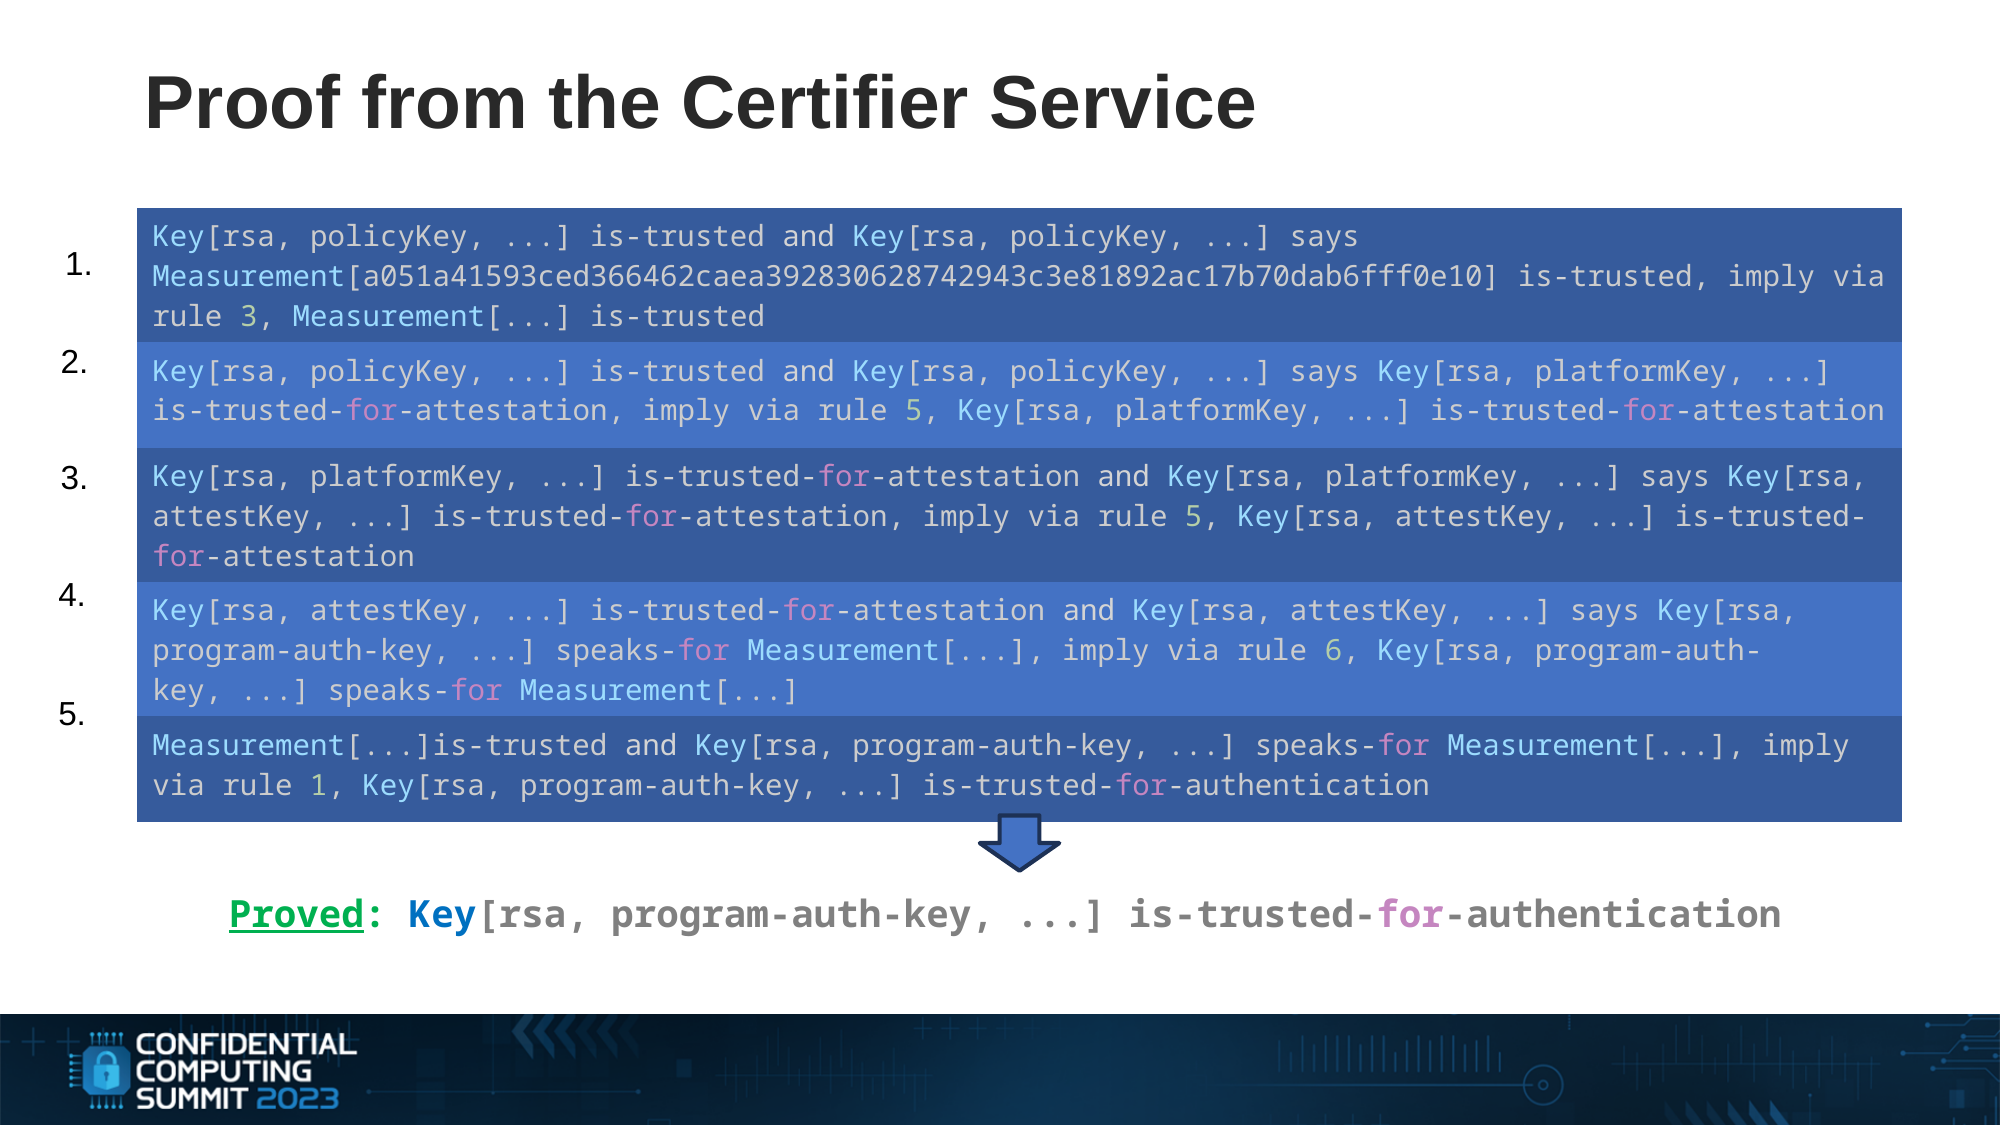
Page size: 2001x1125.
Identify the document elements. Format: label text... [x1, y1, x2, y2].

title Proof from the Certifier Service [137, 54, 1863, 155]
table_cell Key[rsa, policyKey, ...] is-trusted and Key[rsa, policyKey, ...] says Key[rsa, platformKey, ...] is-trusted-for-attestation, imply via rule 5, Key[rsa, platformKey, ...] is-trusted-for-attestation [137, 342, 1902, 448]
text_box Proved: Key[rsa, program-auth-key, ...] is-trusted-for-authentication 5 Steps [115, 842, 1885, 1017]
table_cell Key[rsa, attestKey, ...] is-trusted-for-attestation and Key[rsa, attestKey, ...] says Key[rsa, program-auth-key, ...] speaks-for Measurement[...], imply via rule 6, Key[rsa, program-auth-key, ...] speaks-for Measurement[...] [137, 582, 1902, 716]
table_cell Measurement[...]is-trusted and Key[rsa, program-auth-key, ...] speaks-for Measurement[...], imply via rule 1, Key[rsa, program-auth-key, ...] is-trusted-for-authentication [137, 716, 1902, 822]
table_cell Key[rsa, platformKey, ...] is-trusted-for-attestation and Key[rsa, platformKey, ...] says Key[rsa, attestKey, ...] is-trusted-for-attestation, imply via rule 5, Key[rsa, attestKey, ...] is-trusted-for-attestation [137, 448, 1902, 582]
text_box 5. [43, 684, 101, 740]
text_box 4. [43, 565, 101, 621]
text_box 3. [45, 448, 104, 504]
table_header Key[rsa, policyKey, ...] is-trusted and Key[rsa, policyKey, ...] says Measurement[a051a41593ced366462caea392830628742943c3e81892ac17b70dab6fff0e10] is-trusted, imply via rule 3, Measurement[...] is-trusted [137, 208, 1902, 342]
text_box [977, 813, 1062, 873]
text_box 1. [50, 234, 108, 290]
picture [0, 1014, 2000, 1125]
text_box 2. [45, 333, 104, 388]
